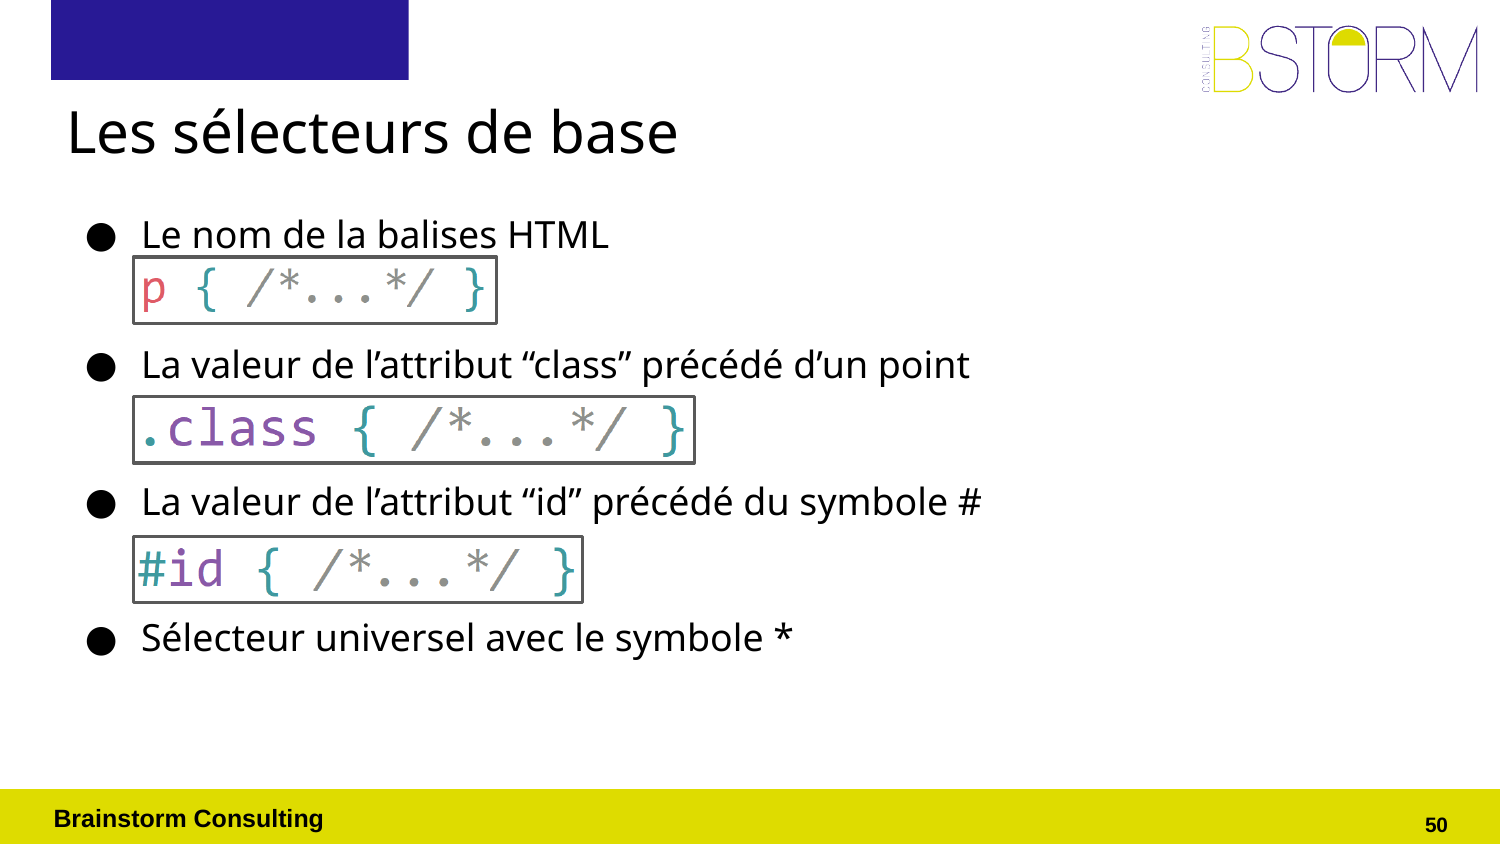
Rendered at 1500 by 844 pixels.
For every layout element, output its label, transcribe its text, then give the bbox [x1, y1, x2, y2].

picture [1188, 11, 1490, 106]
picture [134, 397, 693, 462]
picture [134, 537, 582, 602]
slide_number ‹#› [1372, 797, 1463, 839]
title Les sélecteurs de base [51, 80, 1449, 175]
picture [134, 258, 496, 323]
list Le nom de la balises HTML La valeur de l’attribut “class” précédé d’un point La valeur de l’attribut “id” précédé du symbole # Sélecteur universel avec le symbole * [51, 189, 1449, 750]
